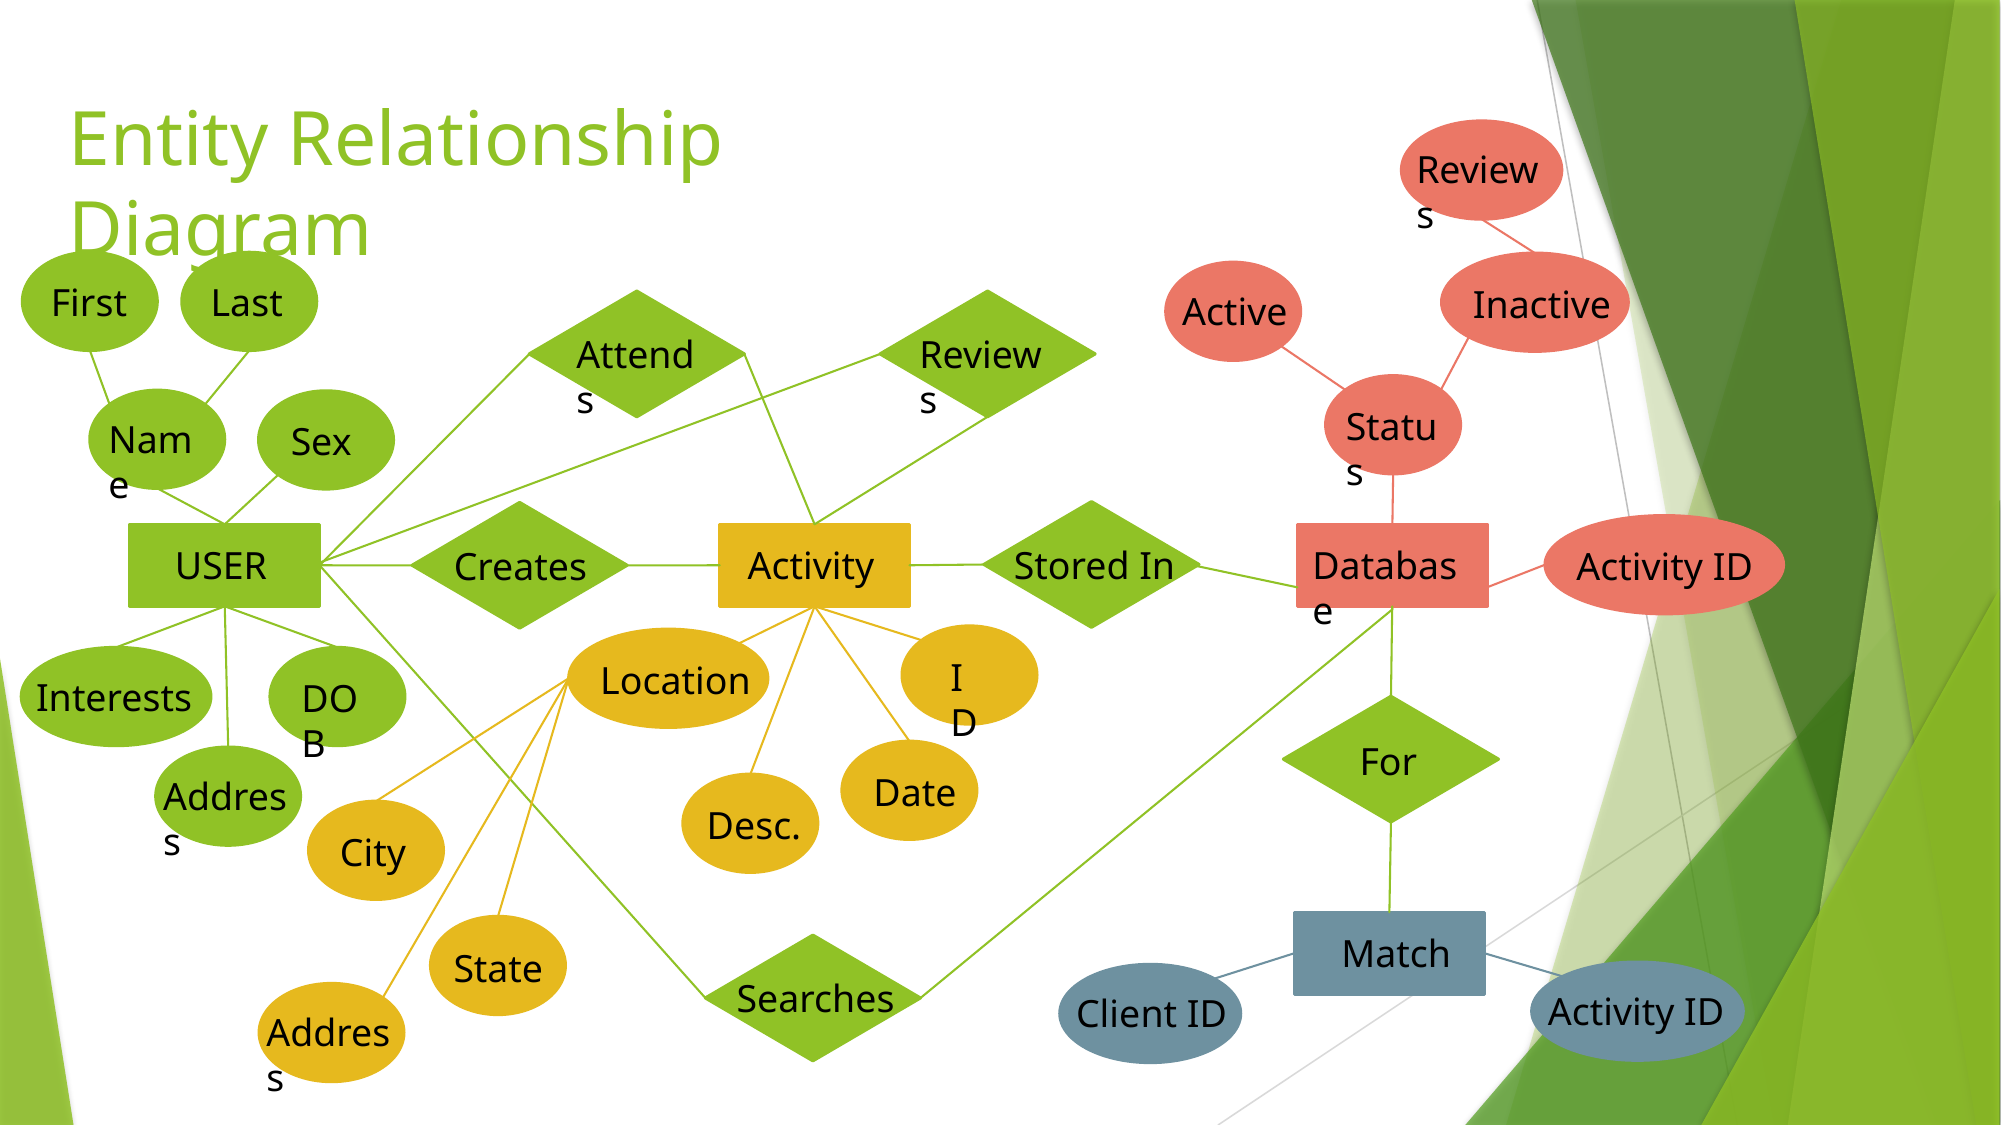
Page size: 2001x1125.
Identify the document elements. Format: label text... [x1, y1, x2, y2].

text_box [1440, 251, 1613, 332]
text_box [204, 349, 250, 406]
text_box [1543, 538, 1561, 592]
text_box Reviews [904, 323, 1071, 429]
text_box [180, 250, 319, 352]
text_box [1033, 595, 1150, 607]
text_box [1280, 345, 1346, 391]
text_box [718, 574, 911, 608]
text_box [814, 649, 910, 742]
text_box [1459, 333, 1611, 353]
text_box [711, 632, 734, 649]
text_box Date [858, 761, 915, 822]
text_box [88, 420, 93, 458]
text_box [1480, 218, 1536, 254]
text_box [1392, 473, 1398, 536]
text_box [814, 416, 989, 525]
text_box [1192, 558, 1201, 565]
text_box [1567, 960, 1723, 980]
text_box [1075, 1043, 1226, 1065]
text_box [1483, 952, 1564, 977]
text_box USER [160, 534, 290, 595]
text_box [919, 608, 1394, 999]
text_box [268, 656, 314, 731]
text_box Reviews [1401, 138, 1568, 244]
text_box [229, 605, 338, 648]
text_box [89, 349, 111, 406]
text_box [711, 772, 807, 794]
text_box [319, 575, 706, 999]
text_box [1418, 119, 1545, 138]
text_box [738, 605, 812, 644]
text_box [531, 333, 561, 352]
text_box Activity ID [1561, 535, 1772, 596]
text_box Sex [276, 410, 307, 471]
text_box [114, 388, 200, 408]
text_box Name [93, 408, 223, 514]
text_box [1440, 336, 1470, 391]
text_box [983, 553, 999, 576]
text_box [224, 474, 279, 525]
text_box Stored In [999, 534, 1192, 595]
text_box [1032, 500, 1150, 534]
text_box [1178, 260, 1288, 280]
title Entity Relationship Diagram [53, 83, 1049, 211]
text_box Match [1398, 922, 1469, 983]
text_box For [1398, 730, 1438, 790]
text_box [115, 605, 224, 648]
text_box Attends [561, 323, 728, 352]
text_box Activity ID [1533, 980, 1745, 1041]
text_box [37, 726, 195, 748]
text_box [579, 289, 695, 323]
text_box [912, 991, 916, 1005]
text_box [710, 987, 721, 1009]
text_box [1772, 541, 1786, 588]
text_box [753, 1028, 873, 1063]
text_box [20, 250, 159, 352]
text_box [749, 653, 816, 775]
text_box Location [711, 649, 745, 709]
text_box [755, 933, 871, 967]
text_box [382, 677, 570, 999]
text_box [460, 1008, 536, 1017]
text_box DOB [286, 667, 314, 773]
text_box Desc. [711, 794, 820, 855]
text_box [257, 391, 307, 489]
text_box Active [1167, 280, 1312, 341]
text_box Database [1297, 534, 1488, 640]
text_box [814, 605, 923, 641]
text_box [310, 828, 314, 873]
text_box [1566, 514, 1763, 535]
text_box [311, 353, 881, 566]
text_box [1213, 952, 1296, 980]
text_box [711, 709, 745, 725]
text_box Inactive [1458, 273, 1629, 333]
text_box [711, 855, 805, 874]
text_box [156, 487, 226, 525]
text_box Client ID [1061, 1008, 1247, 1043]
text_box [1177, 341, 1290, 362]
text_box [1388, 821, 1392, 913]
text_box Status [1331, 395, 1466, 500]
text_box Activity [732, 534, 910, 595]
text_box [1550, 1041, 1725, 1062]
text_box [1569, 596, 1760, 616]
text_box Interests [21, 666, 211, 726]
text_box [223, 423, 227, 455]
text_box [1071, 338, 1097, 370]
text_box Searches [721, 967, 912, 1028]
text_box [929, 289, 1046, 323]
text_box [1296, 523, 1387, 564]
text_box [224, 605, 229, 748]
text_box [169, 745, 287, 765]
text_box [1348, 374, 1436, 395]
text_box [273, 983, 314, 1001]
text_box [1398, 698, 1501, 820]
text_box Address [251, 1001, 414, 1107]
text_box [840, 746, 915, 841]
text_box [1324, 402, 1331, 447]
text_box Address [148, 765, 310, 870]
text_box First [36, 271, 144, 331]
text_box [39, 645, 194, 666]
text_box [728, 342, 743, 352]
text_box Last [195, 271, 303, 331]
text_box [879, 338, 904, 370]
text_box [1398, 911, 1486, 996]
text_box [375, 677, 381, 802]
text_box [1402, 523, 1489, 563]
text_box [128, 523, 314, 605]
